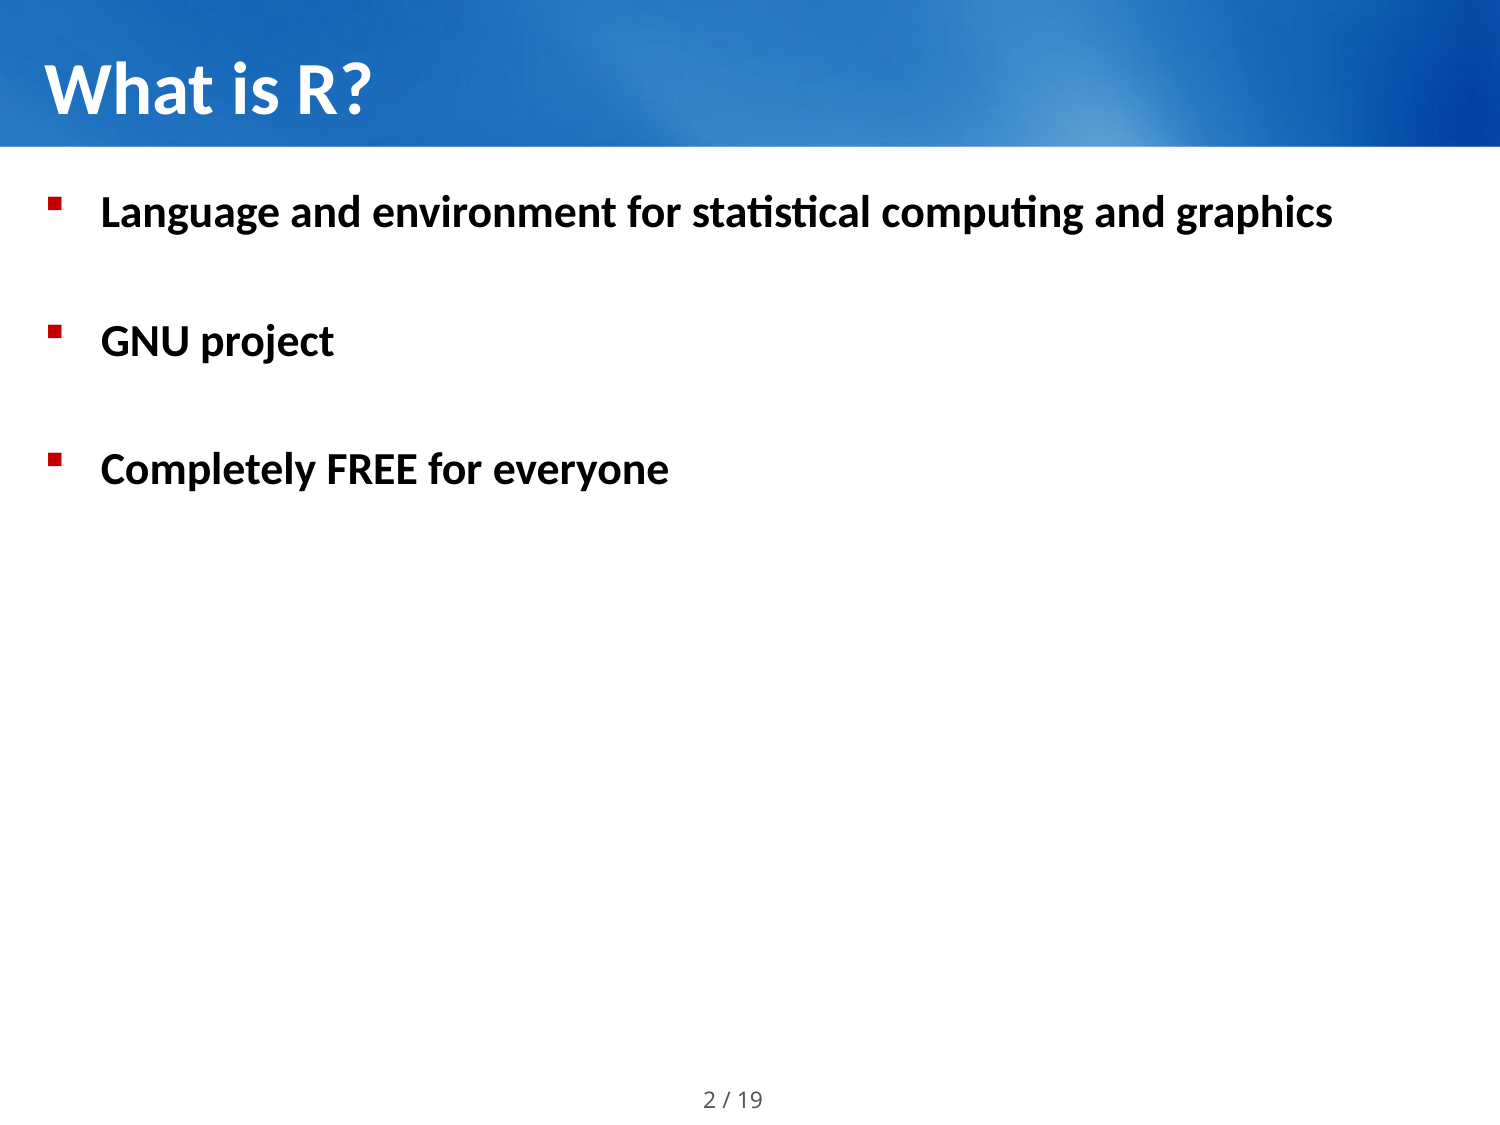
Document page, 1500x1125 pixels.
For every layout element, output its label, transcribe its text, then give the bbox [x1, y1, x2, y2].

title What is R? [29, 19, 1471, 149]
list Language and environment for statistical computing and graphics GNU project Completely FREE for everyone [29, 174, 1471, 1071]
picture [0, 0, 1500, 1125]
